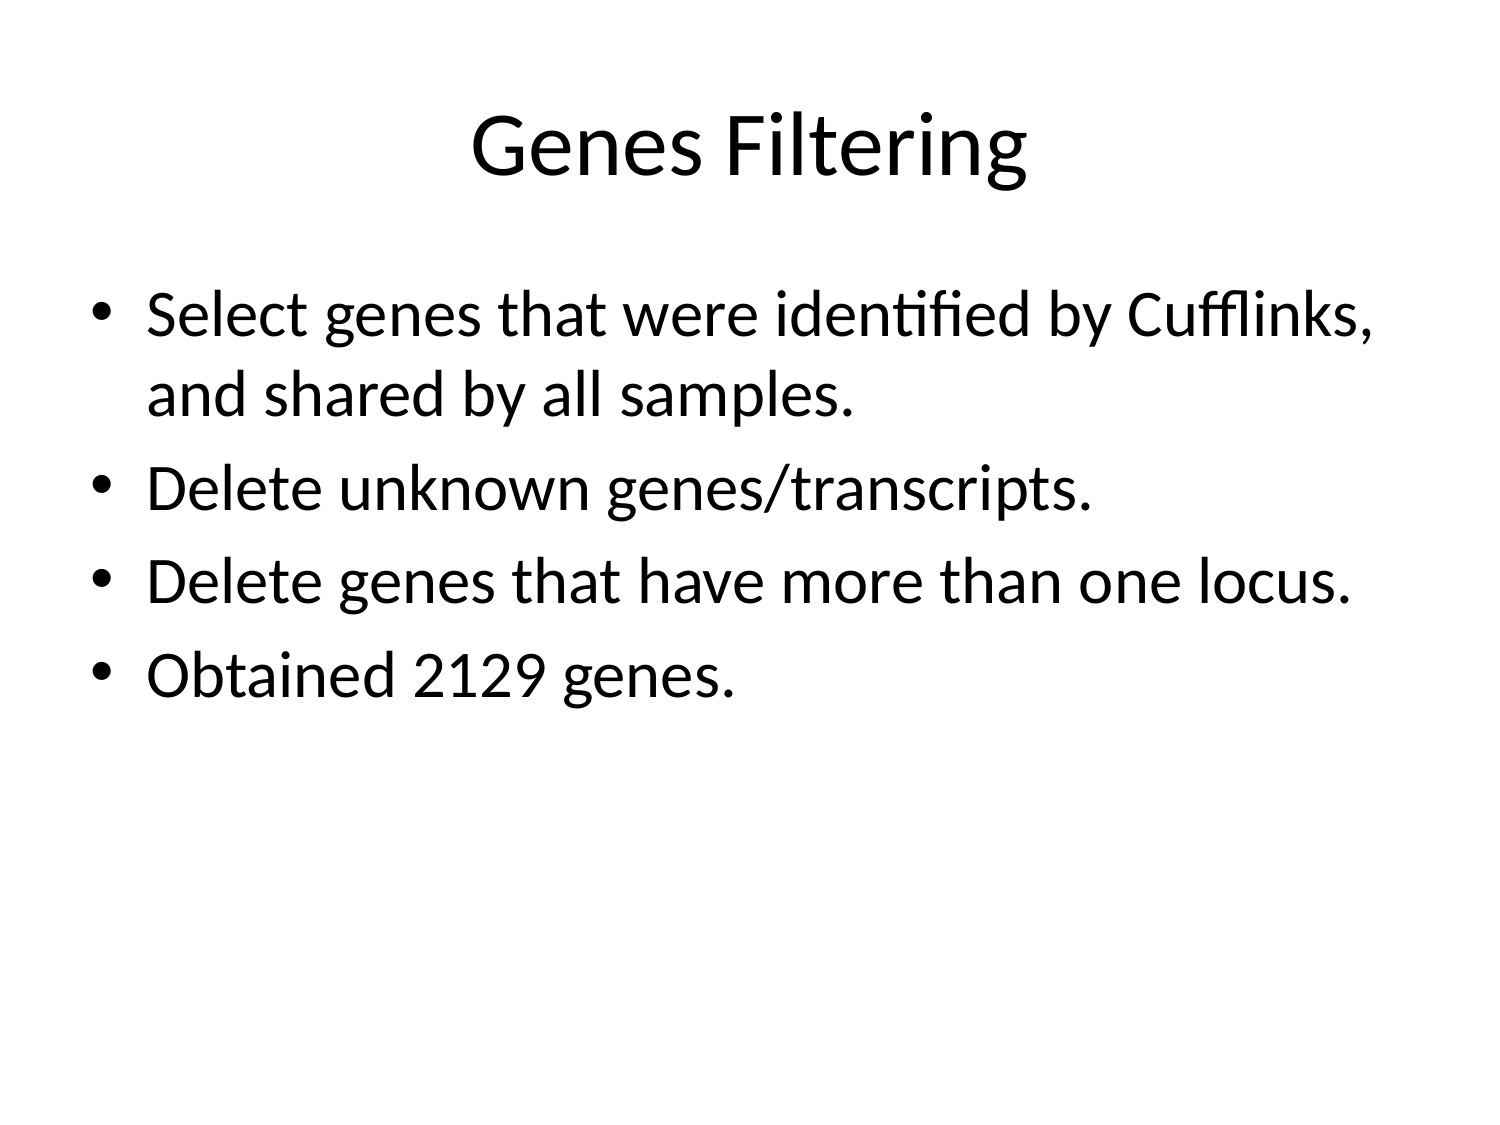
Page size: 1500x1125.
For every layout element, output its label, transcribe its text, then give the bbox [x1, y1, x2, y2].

list Select genes that were identified by Cufflinks, and shared by all samples. Delete unknown genes/transcripts. Delete genes that have more than one locus. Obtained 2129 genes. [75, 262, 1425, 1005]
title Genes Filtering [75, 45, 1425, 233]
